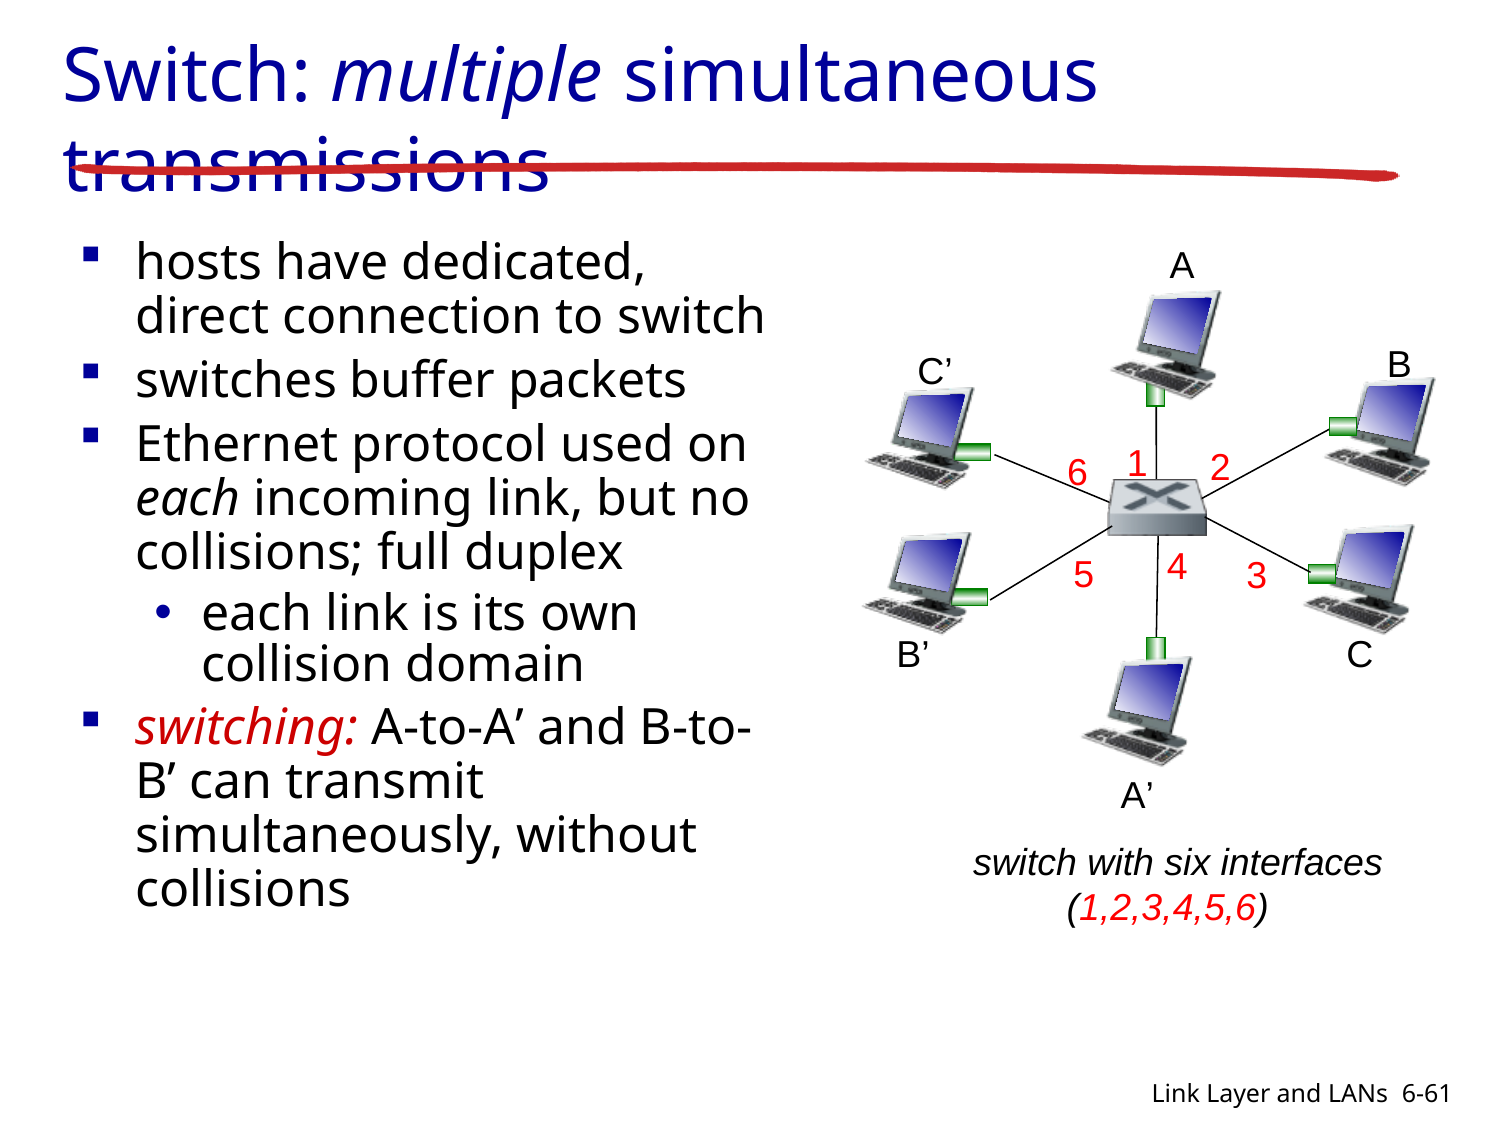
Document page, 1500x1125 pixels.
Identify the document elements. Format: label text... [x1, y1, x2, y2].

slide_number 6-61 [1387, 1069, 1478, 1115]
footer Link Layer and LANs [1045, 1069, 1404, 1110]
list hosts have dedicated, direct connection to switch switches buffer packets Ethernet protocol used on each incoming link, but no collisions; full duplex each link is its own collision domain switching: A-to-A’ and B-to-B’ can transmit simultaneously, without collisions [64, 228, 804, 980]
title Switch: multiple simultaneous transmissions [47, 22, 1437, 210]
picture [64, 157, 1415, 187]
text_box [837, 233, 1439, 937]
